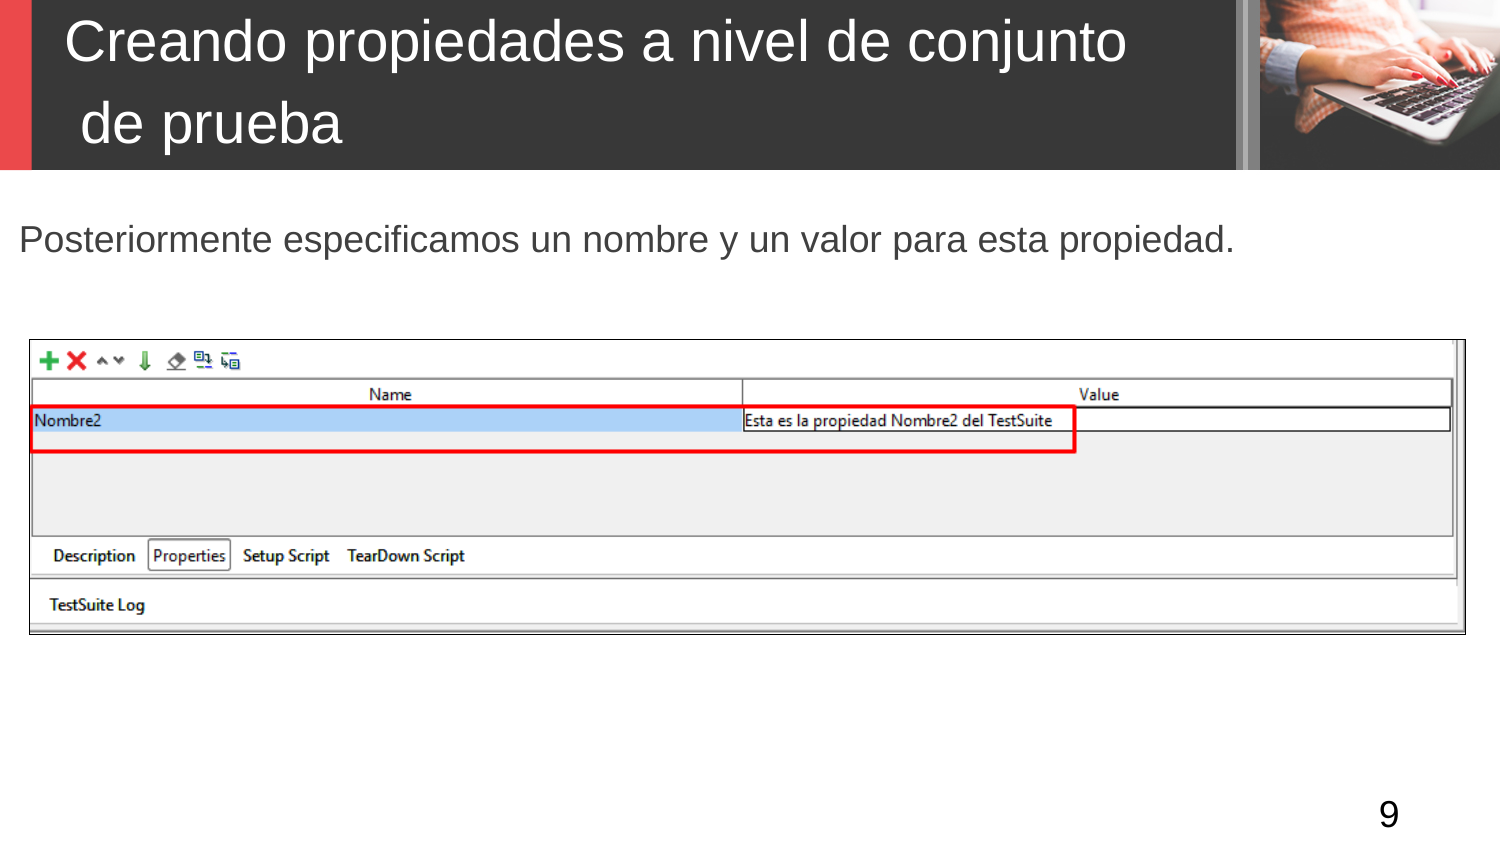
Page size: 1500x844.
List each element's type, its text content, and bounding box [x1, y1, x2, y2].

text_box 9 [1364, 783, 1500, 843]
list Creando propiedades a nivel de conjunto de prueba [49, 32, 1231, 127]
text_box Posteriormente especificamos un nombre y un valor para esta propiedad. [4, 185, 1500, 268]
picture [0, 0, 1500, 844]
